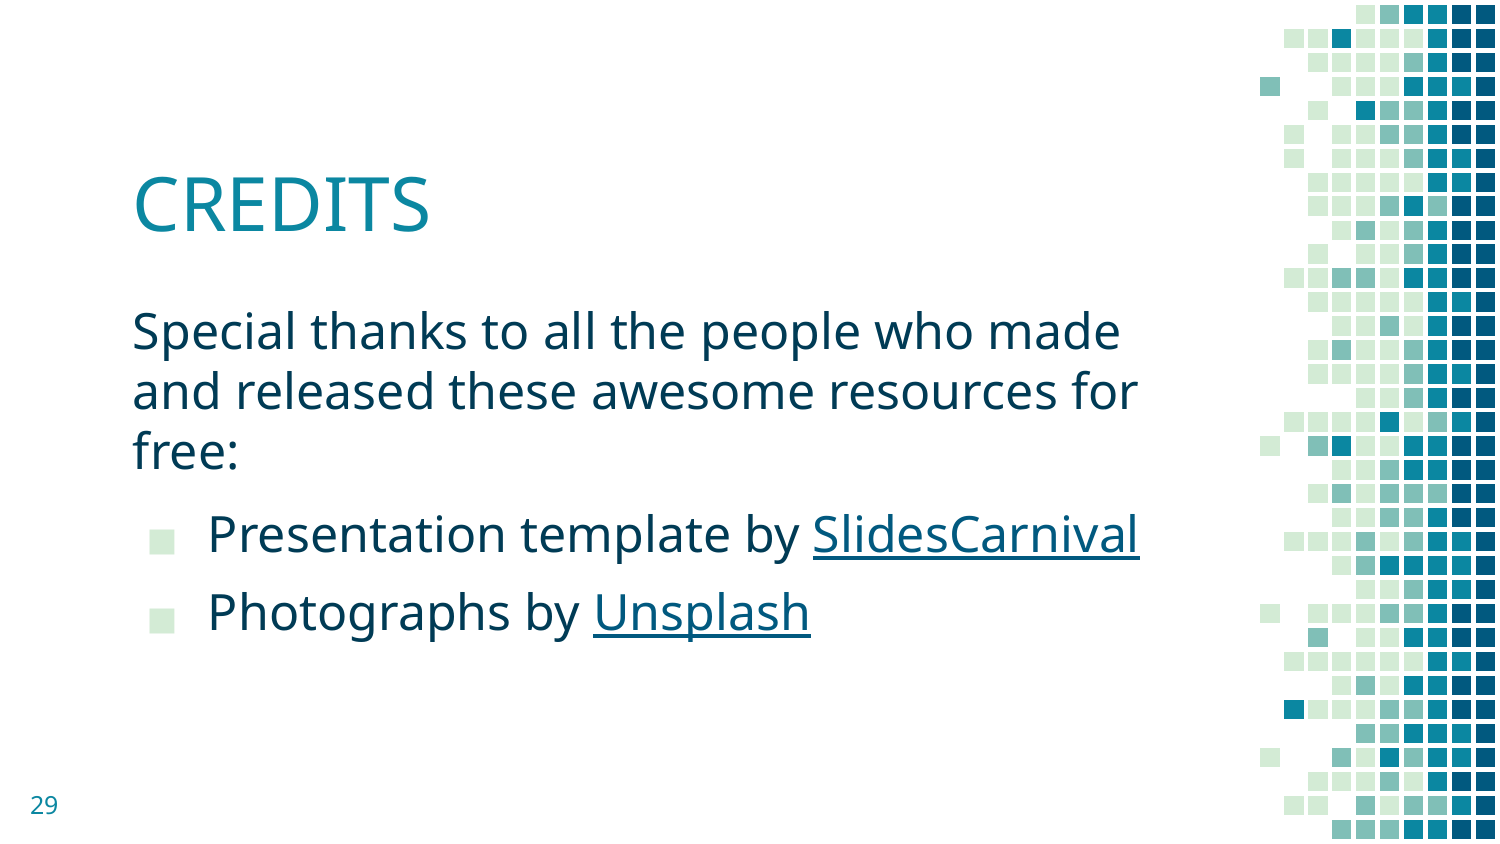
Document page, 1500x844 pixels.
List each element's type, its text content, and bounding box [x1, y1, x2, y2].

slide_number 29 [15, 774, 105, 839]
title CREDITS [117, 121, 1227, 262]
list Special thanks to all the people who made and released these awesome resources for free: Presentation template by SlidesCarnival Photographs by Unsplash [117, 284, 1227, 774]
